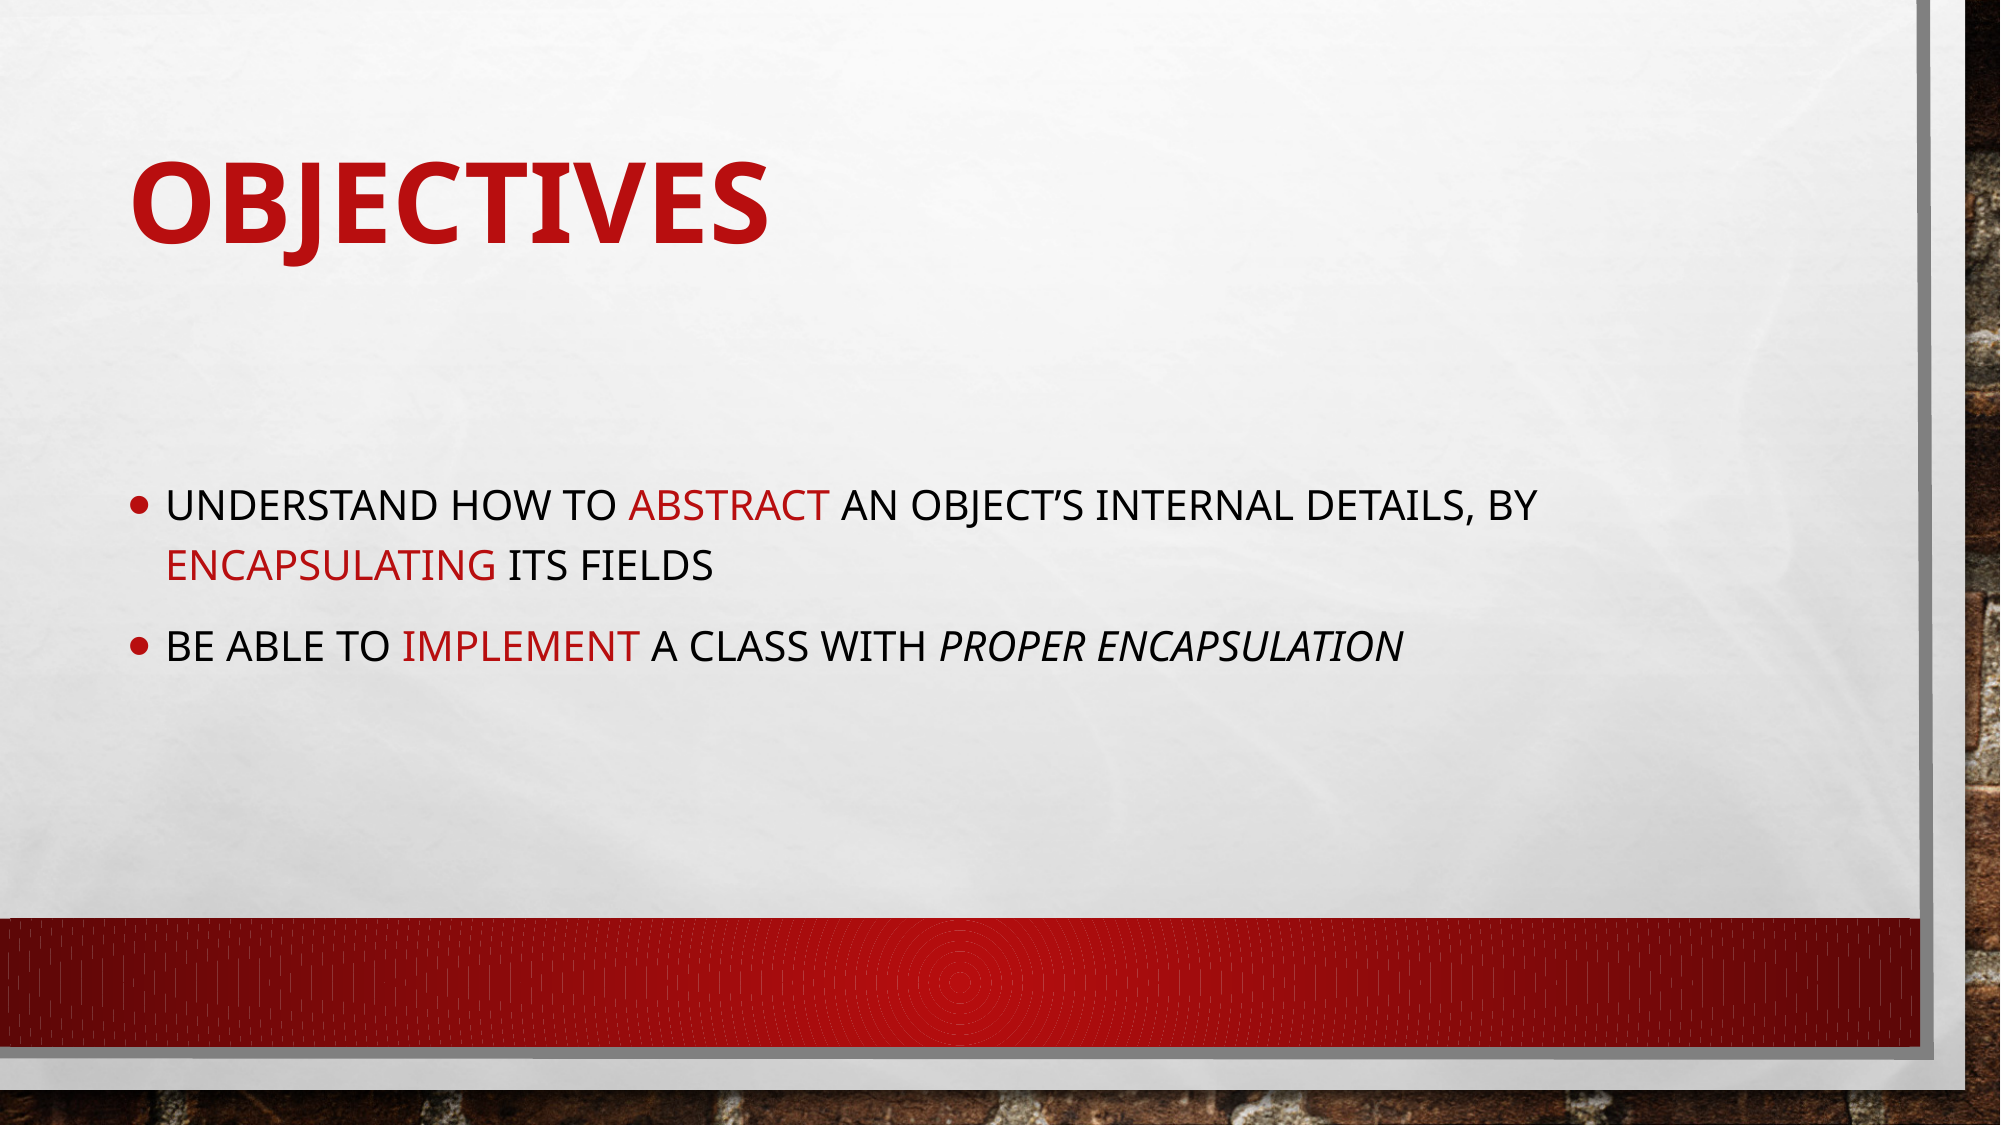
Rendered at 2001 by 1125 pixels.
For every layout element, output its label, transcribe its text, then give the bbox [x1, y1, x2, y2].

title Objectives [112, 112, 1818, 302]
list Understand how to abstract an object’s internal details, by encapsulating its fields Be able to implement a class with proper encapsulation [112, 338, 1818, 882]
picture [0, 0, 2000, 1125]
